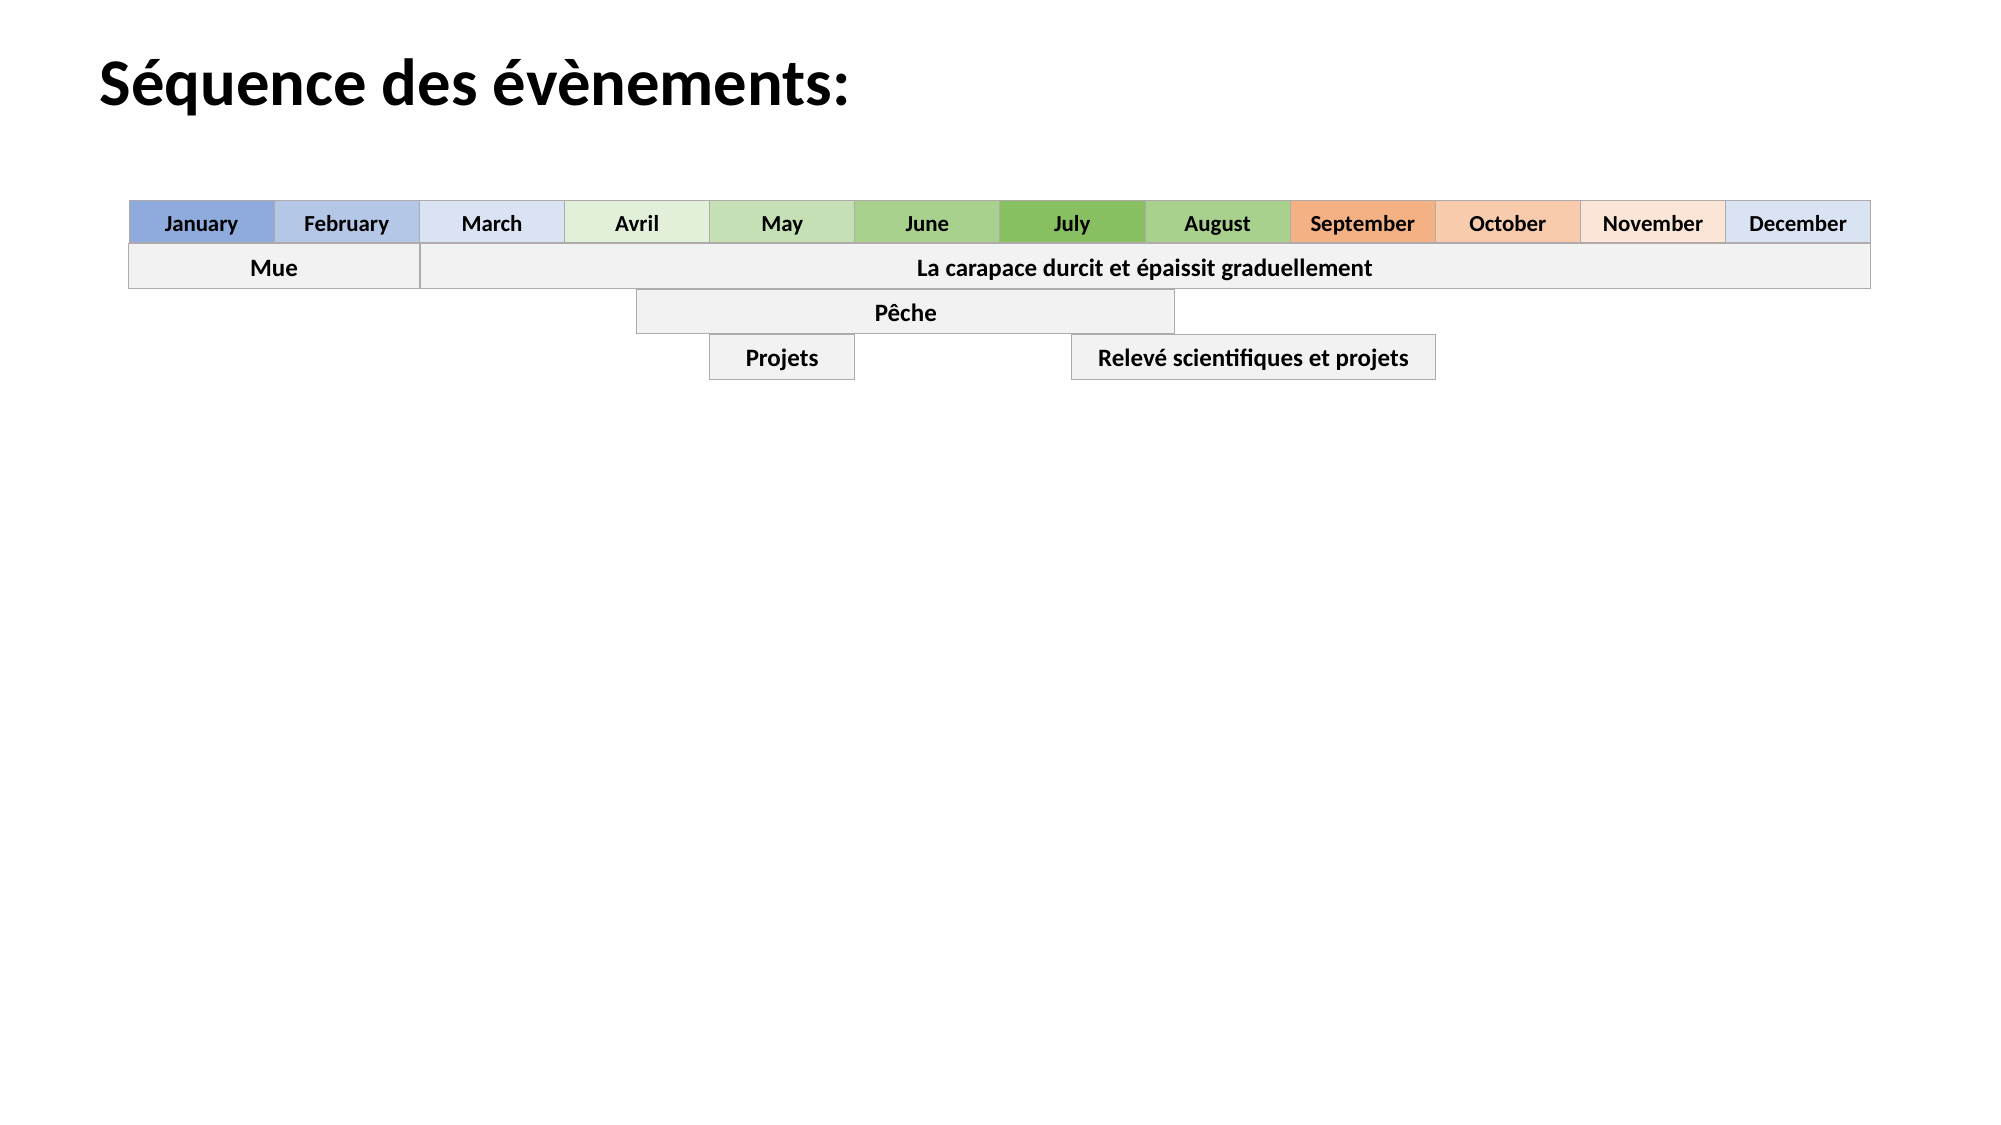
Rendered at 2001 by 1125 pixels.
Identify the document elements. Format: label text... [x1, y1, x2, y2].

title Séquence des évènements: [84, 43, 1810, 124]
text_box Relevé scientifiques et projets [1071, 334, 1436, 380]
text_box Mue [128, 243, 420, 289]
text_box La carapace durcit et épaissit graduellement [420, 244, 1871, 289]
text_box Pêche [636, 289, 1175, 334]
text_box Projets [709, 334, 855, 380]
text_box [129, 200, 1871, 244]
